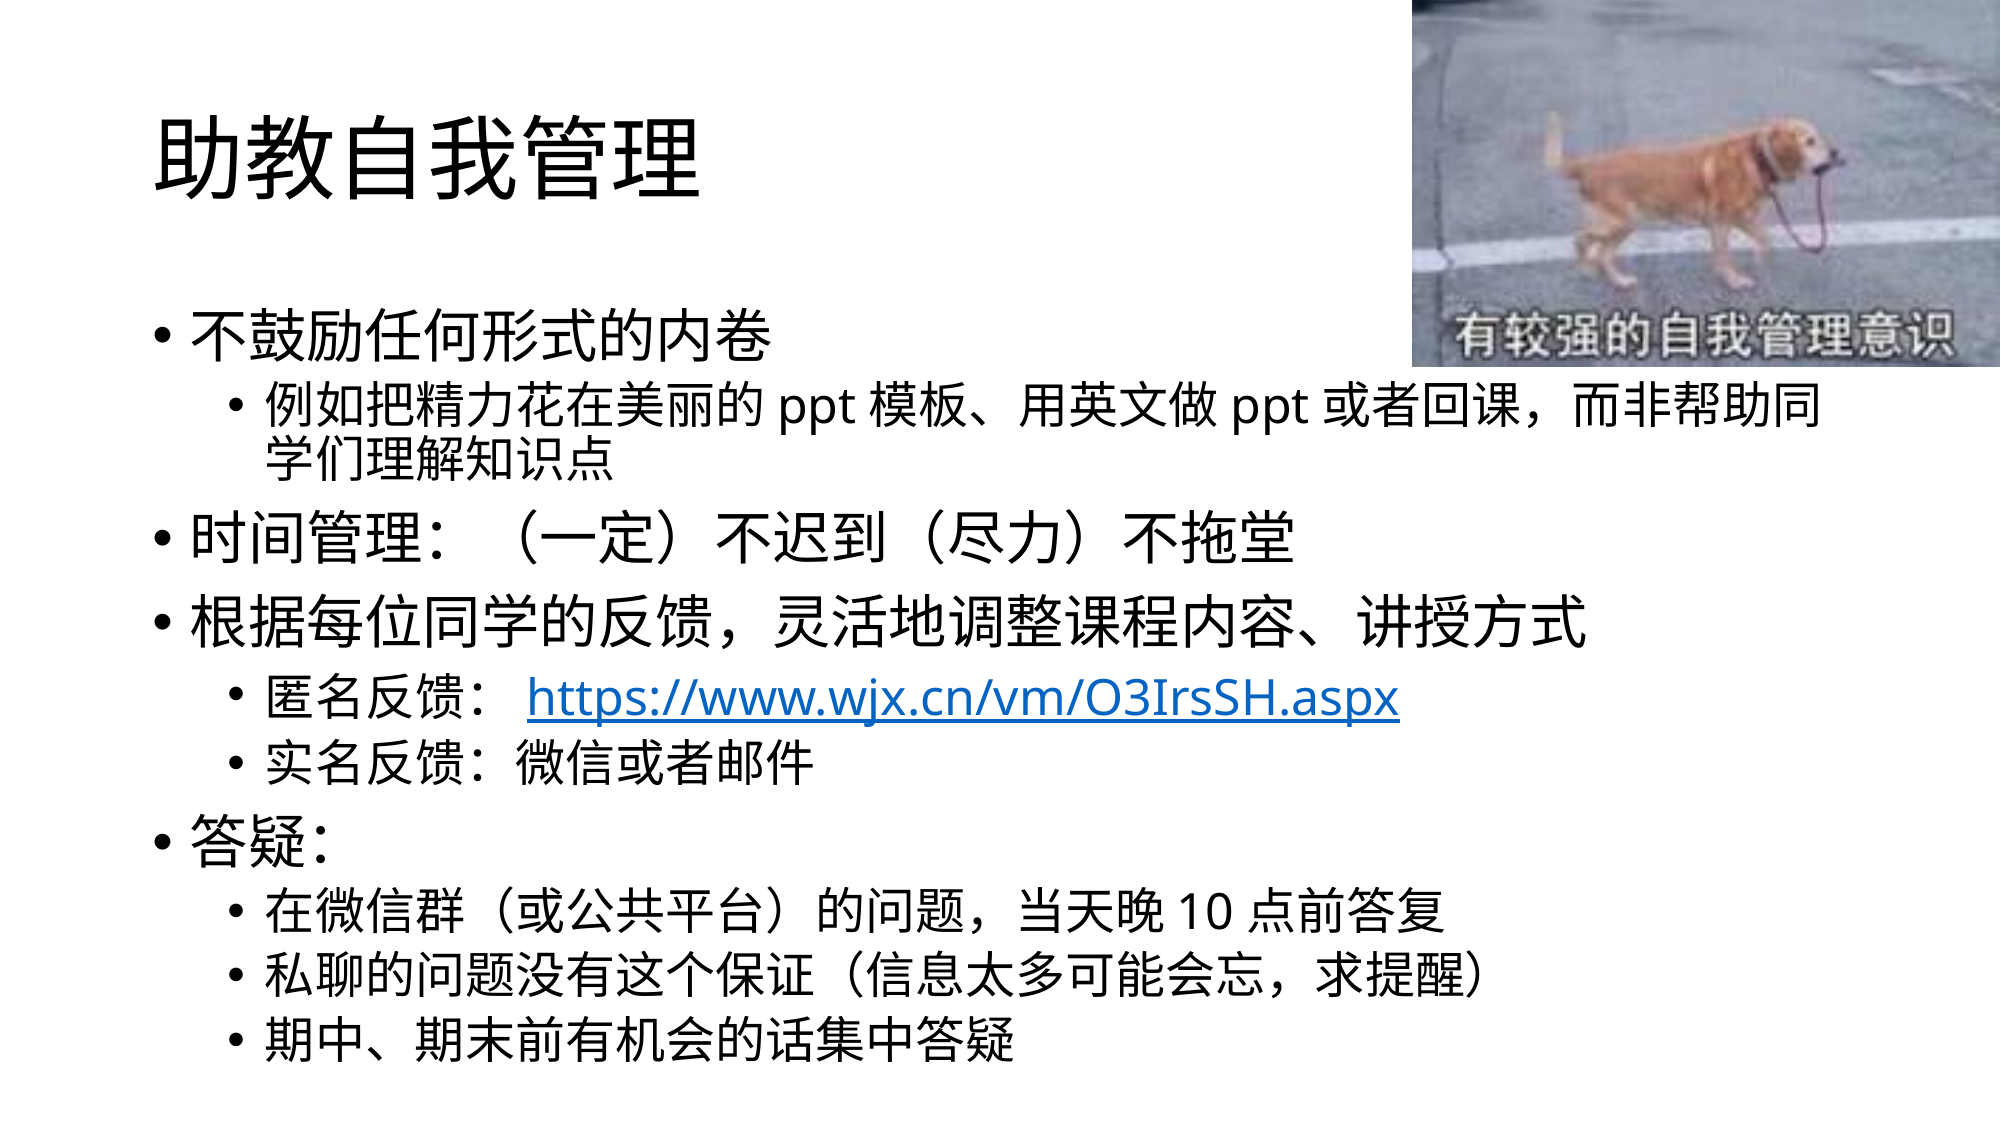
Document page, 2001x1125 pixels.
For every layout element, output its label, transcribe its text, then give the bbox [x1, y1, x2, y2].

picture [1412, 0, 2000, 368]
list 不鼓励任何形式的内卷 例如把精力花在美丽的ppt模板、用英文做ppt或者回课，而非帮助同学们理解知识点 时间管理：（一定）不迟到（尽力）不拖堂 根据每位同学的反馈，灵活地调整课程内容、讲授方式 匿名反馈：https://www.wjx.cn/vm/O3IrsSH.aspx 实名反馈：微信或者邮件 答疑： 在微信群（或公共平台）的问题，当天晚10点前答复 私聊的问题没有这个保证（信息太多可能会忘，求提醒） 期中、期末前有机会的话集中答疑 [137, 299, 1863, 1096]
title 助教自我管理 [137, 59, 1412, 266]
